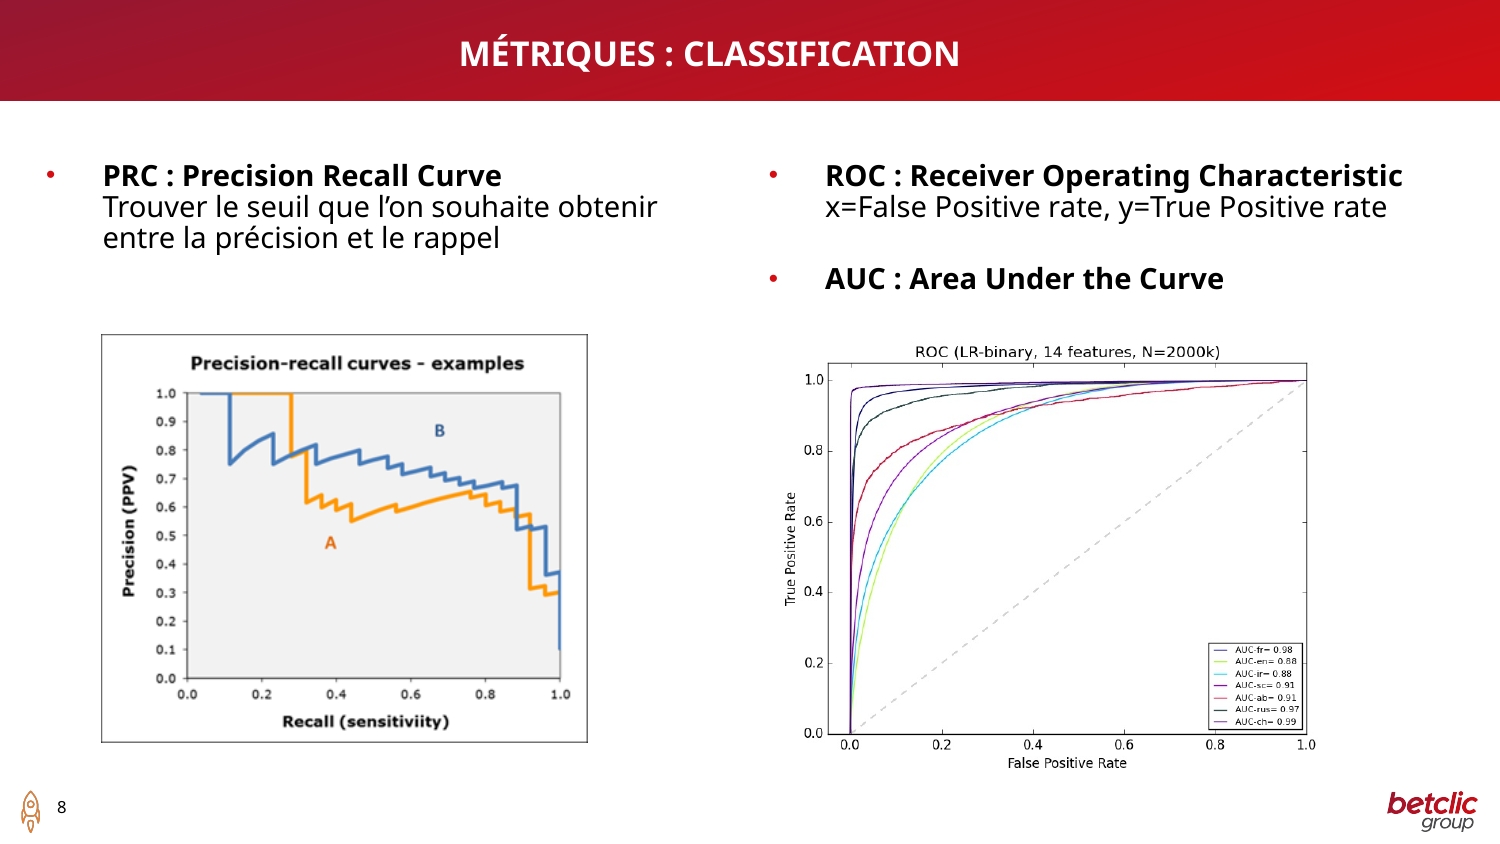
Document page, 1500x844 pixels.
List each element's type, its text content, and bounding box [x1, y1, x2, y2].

text_box ROC : Receiver Operating Characteristic x=False Positive rate, y=True Positive rate AUC : Area Under the Curve [754, 153, 1500, 654]
text_box PRC : Precision Recall Curve Trouver le seuil que l’on souhaite obtenir entre la précision et le rappel [31, 153, 754, 718]
picture [1387, 791, 1478, 832]
title Métriques : Classification [187, 9, 1233, 101]
picture [22, 791, 40, 833]
picture [749, 316, 1368, 780]
picture [101, 334, 588, 743]
